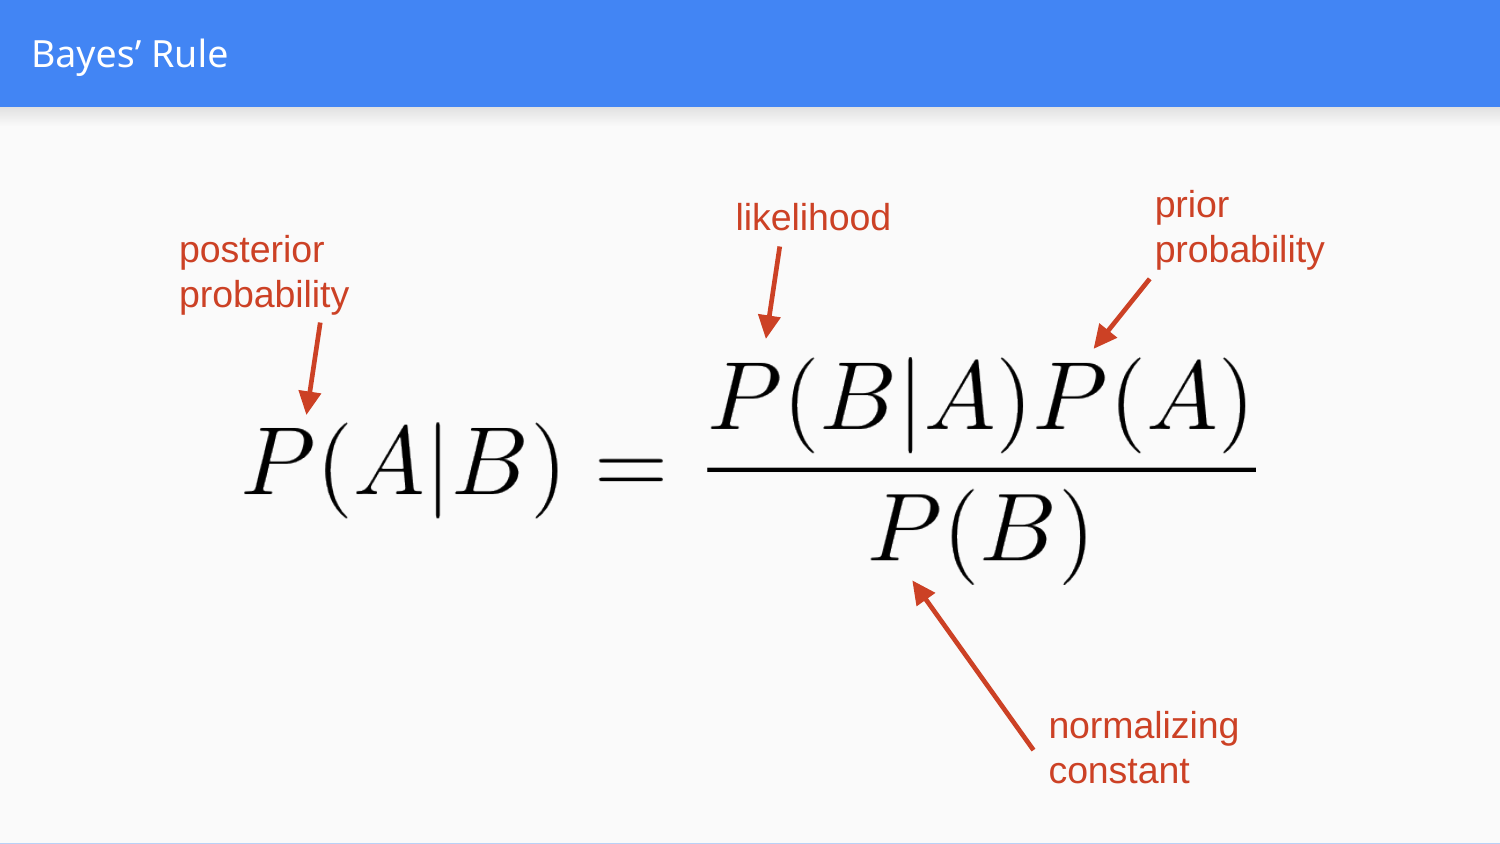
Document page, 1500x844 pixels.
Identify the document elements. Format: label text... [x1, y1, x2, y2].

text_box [912, 580, 1034, 751]
picture [244, 357, 1256, 585]
title Bayes’ Rule [16, 2, 1464, 102]
text_box likelihood [720, 177, 991, 307]
text_box prior probability [1139, 165, 1410, 295]
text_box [306, 322, 321, 415]
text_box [765, 246, 780, 339]
text_box posterior probability [164, 209, 434, 339]
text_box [1093, 278, 1150, 349]
text_box normalizing constant [1033, 685, 1304, 815]
